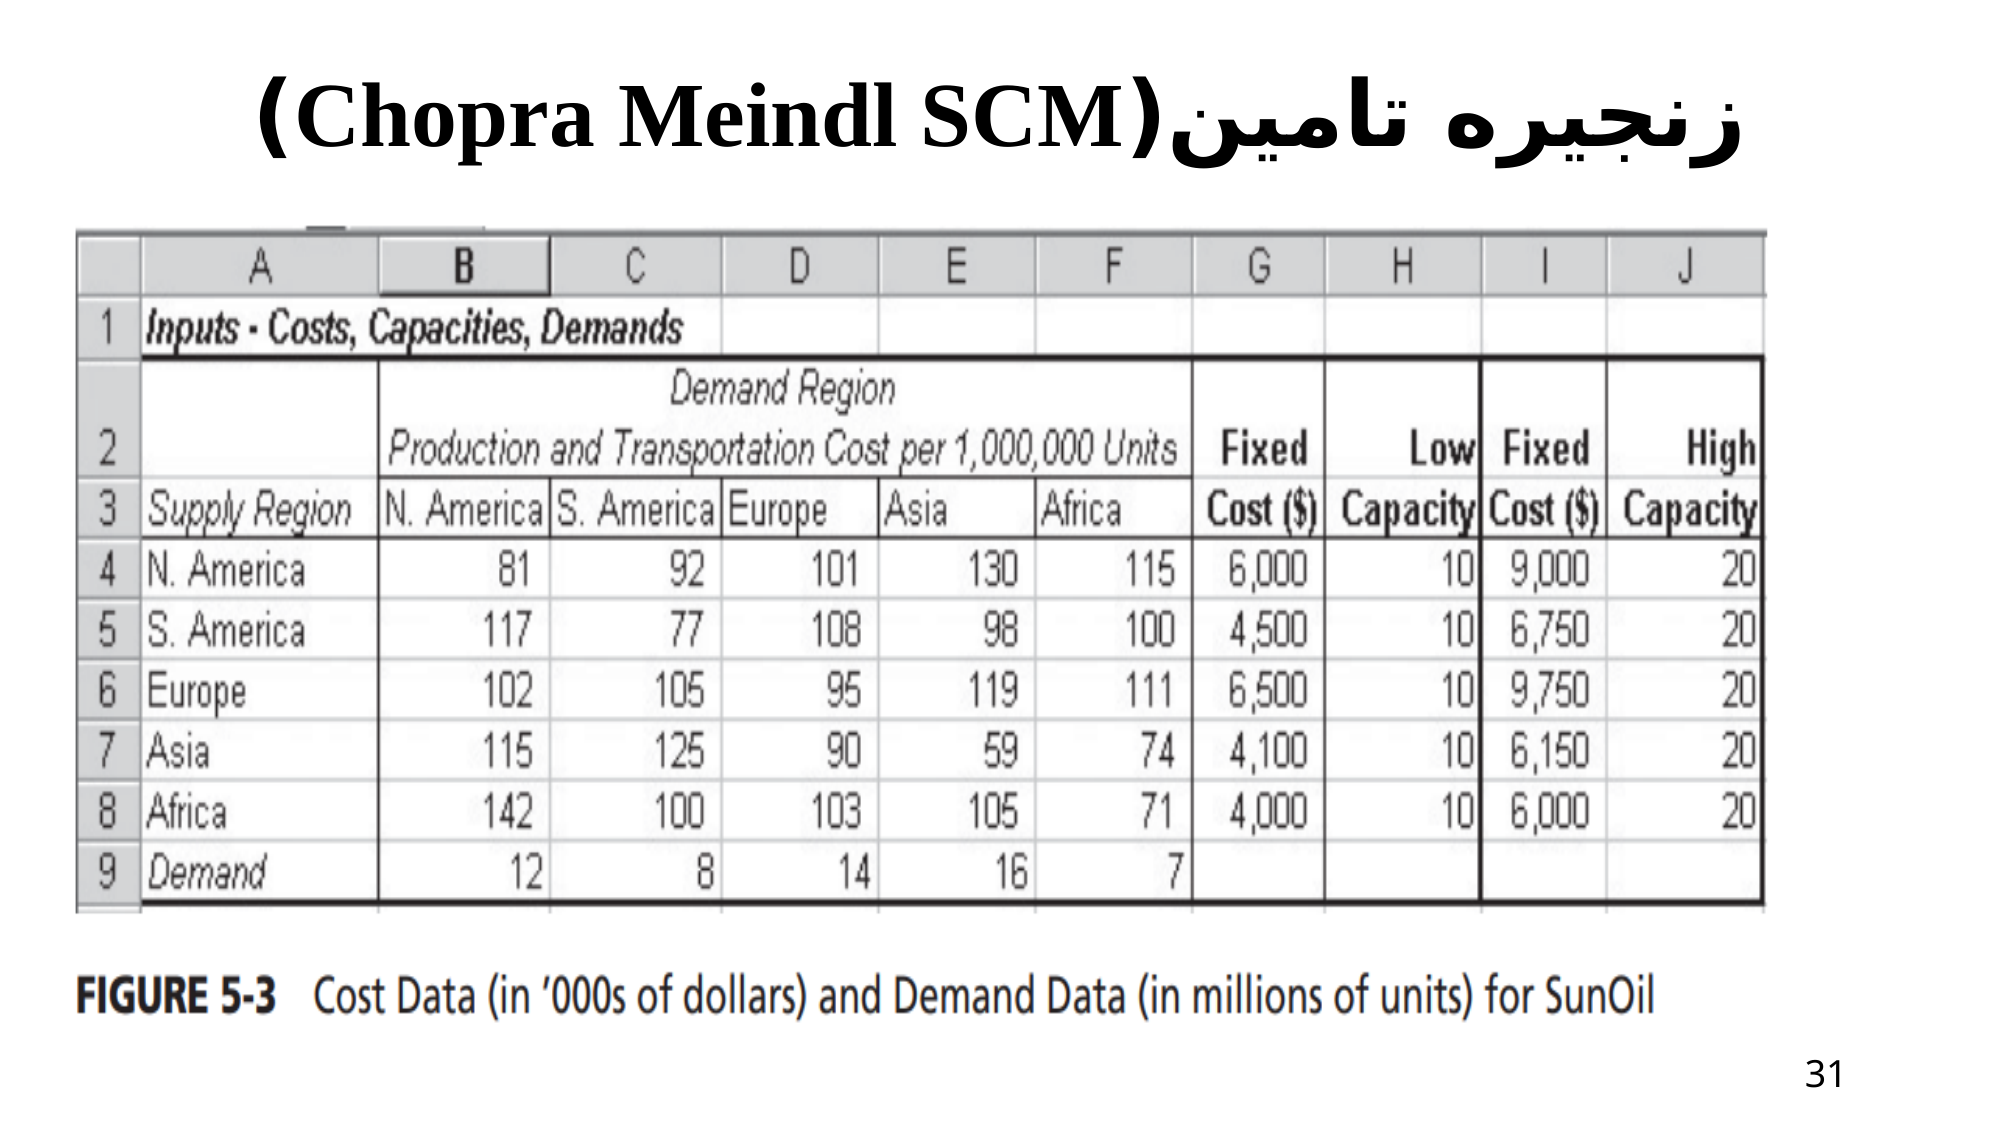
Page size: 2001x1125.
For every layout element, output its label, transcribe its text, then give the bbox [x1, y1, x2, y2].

picture [37, 225, 1783, 1043]
slide_number 31 [1412, 1042, 1863, 1103]
title زنجیره تامین(Chopra Meindl SCM) [137, 59, 1863, 278]
